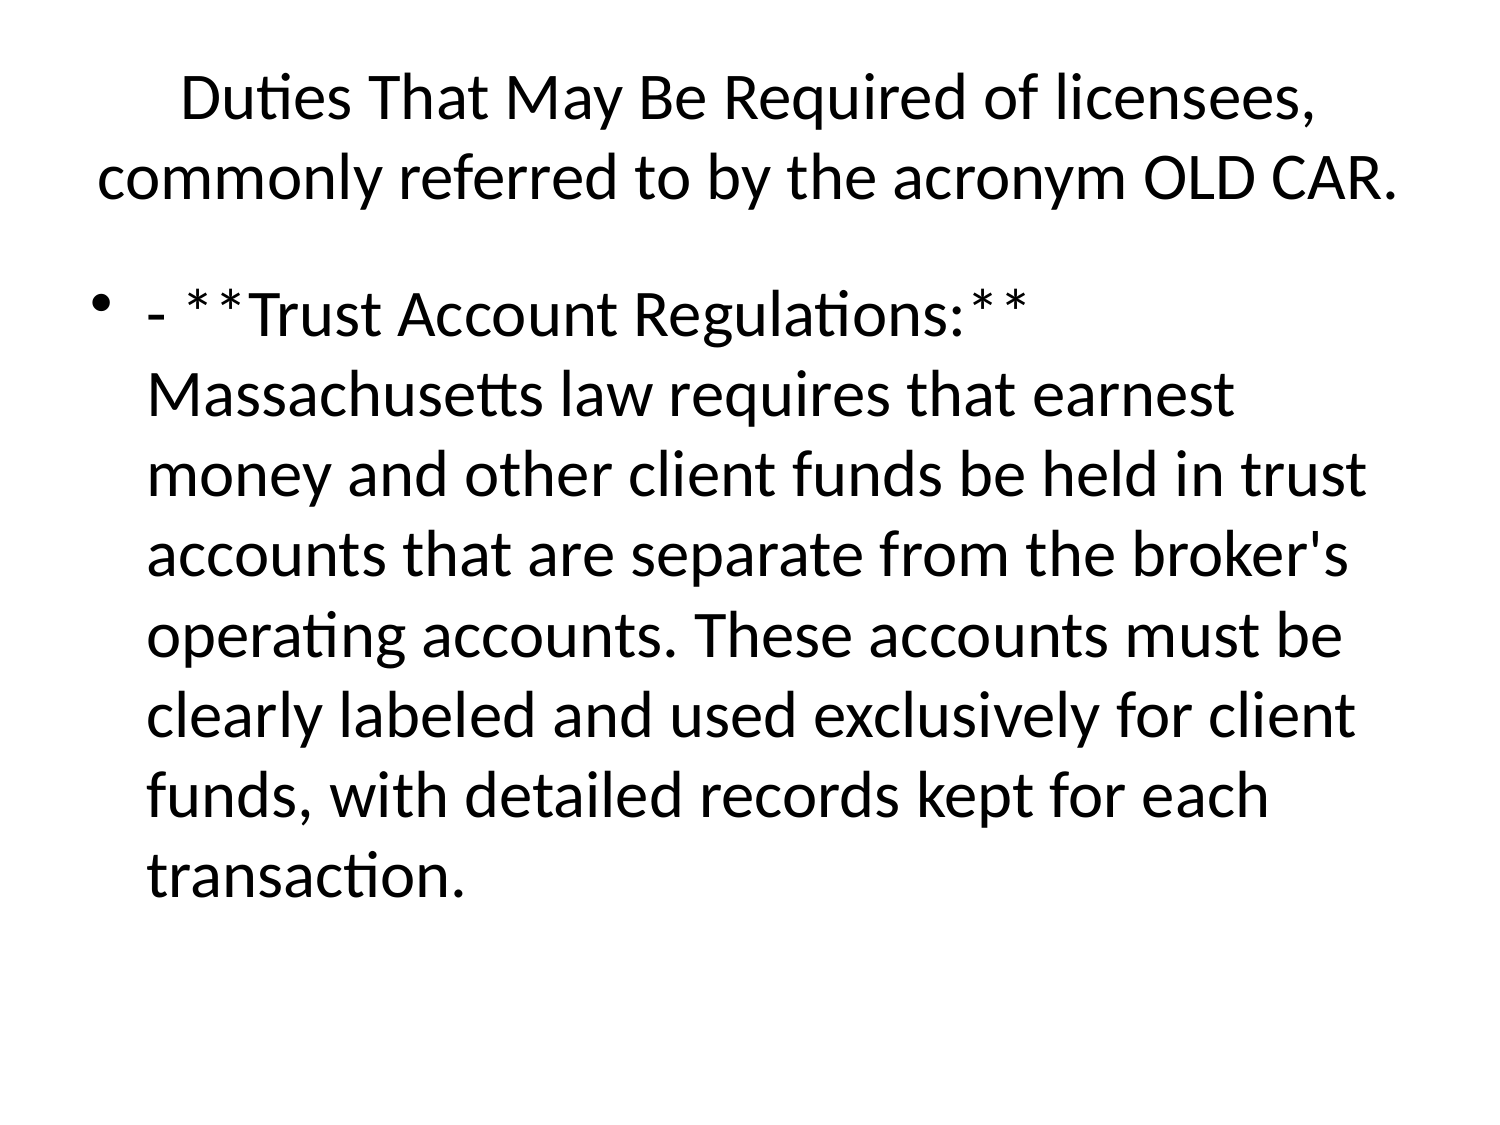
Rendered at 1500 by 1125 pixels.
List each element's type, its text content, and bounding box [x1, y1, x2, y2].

title Duties That May Be Required of licensees, commonly referred to by the acronym OLD CAR. [75, 45, 1425, 233]
list - **Trust Account Regulations:** Massachusetts law requires that earnest money and other client funds be held in trust accounts that are separate from the broker's operating accounts. These accounts must be clearly labeled and used exclusively for client funds, with detailed records kept for each transaction. [75, 262, 1425, 1005]
